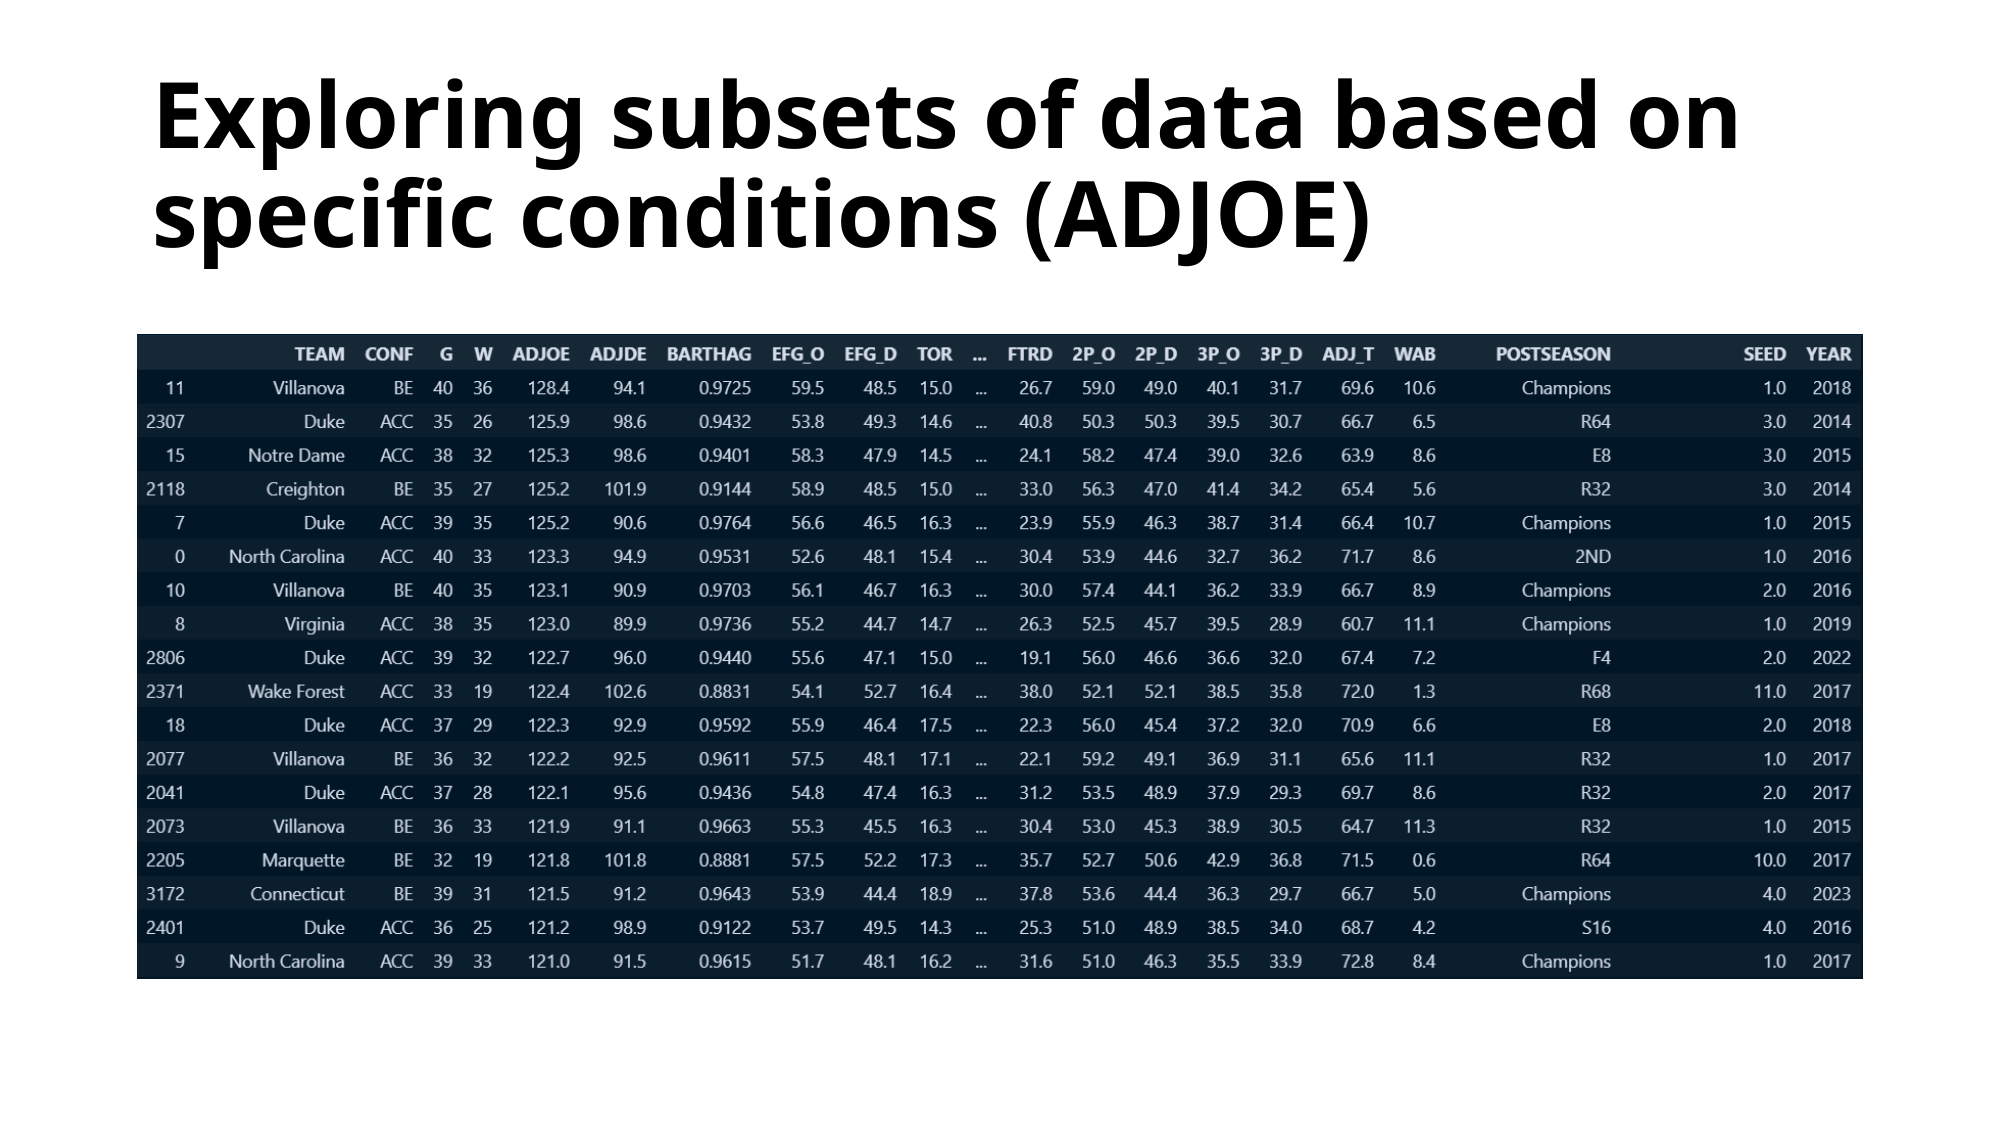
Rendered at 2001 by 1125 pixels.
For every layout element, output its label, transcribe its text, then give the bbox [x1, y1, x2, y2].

title Exploring subsets of data based on specific conditions (ADJOE) [137, 59, 1863, 278]
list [137, 334, 1863, 979]
